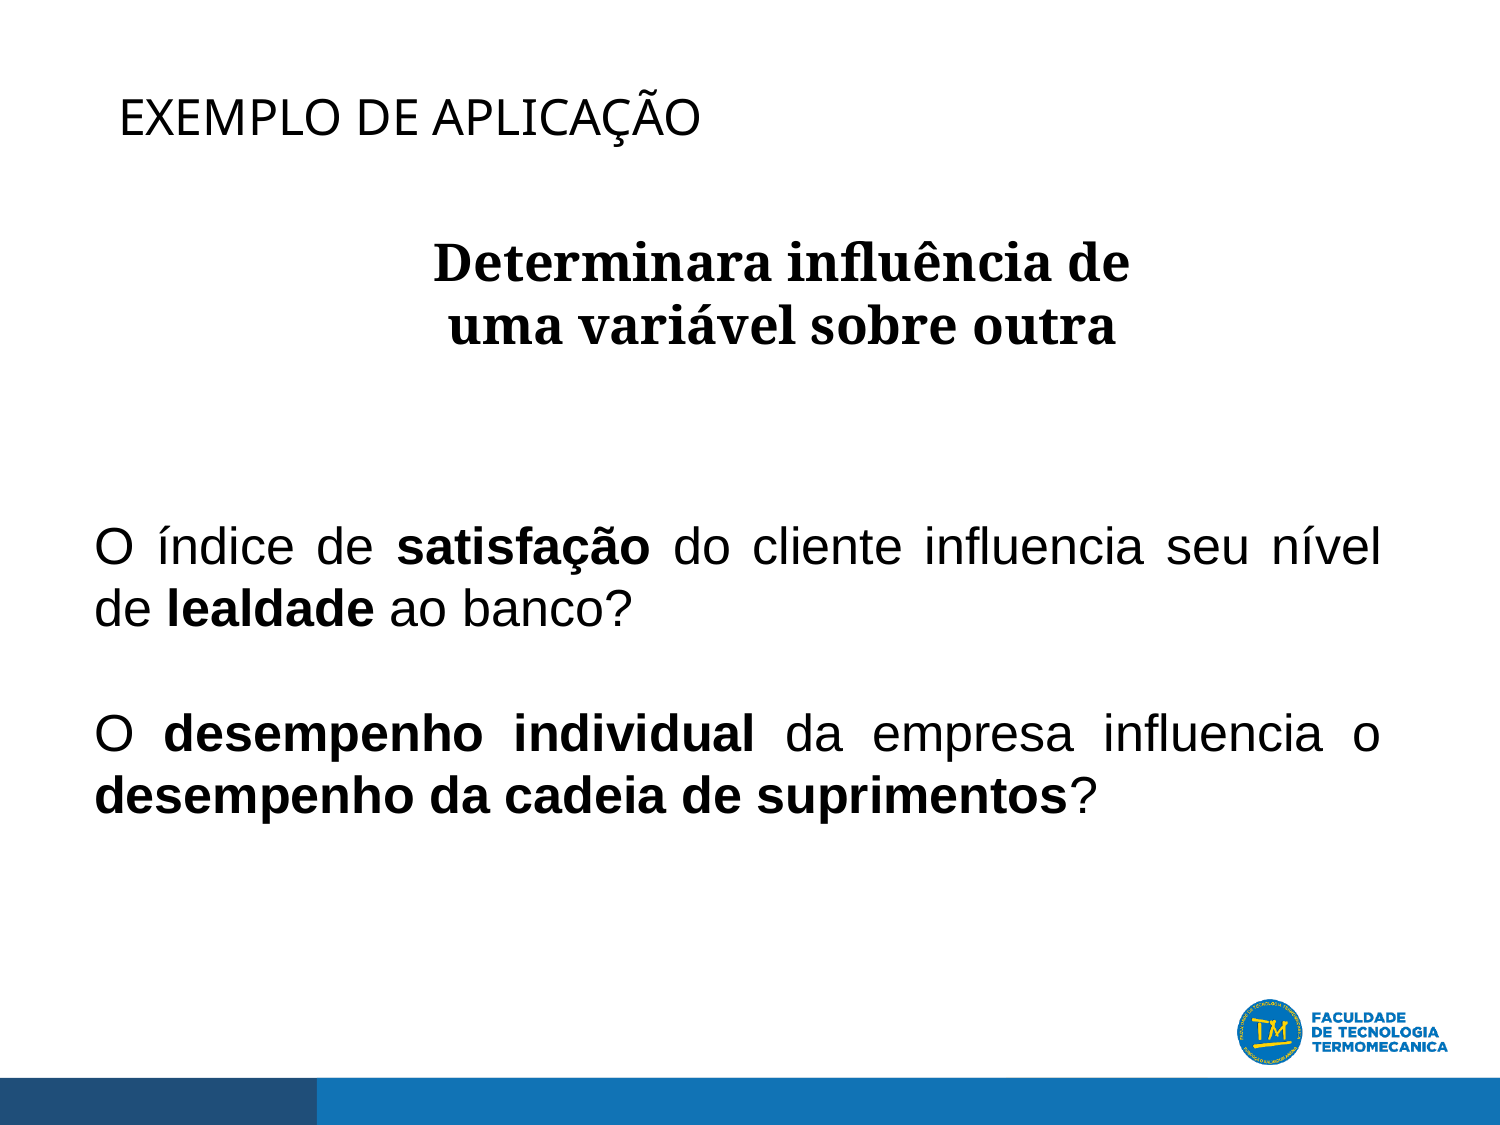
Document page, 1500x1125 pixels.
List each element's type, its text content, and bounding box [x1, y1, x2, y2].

text_box Determinara influência de uma variável sobre outra [407, 222, 1158, 363]
text_box O índice de satisfação do cliente influencia seu nível de lealdade ao banco? O desempenho individual da empresa influencia o desempenho da cadeia de suprimentos? [79, 504, 1397, 832]
title EXEMPLO DE APLICAÇÃO [103, 71, 1397, 168]
picture [1237, 999, 1448, 1065]
